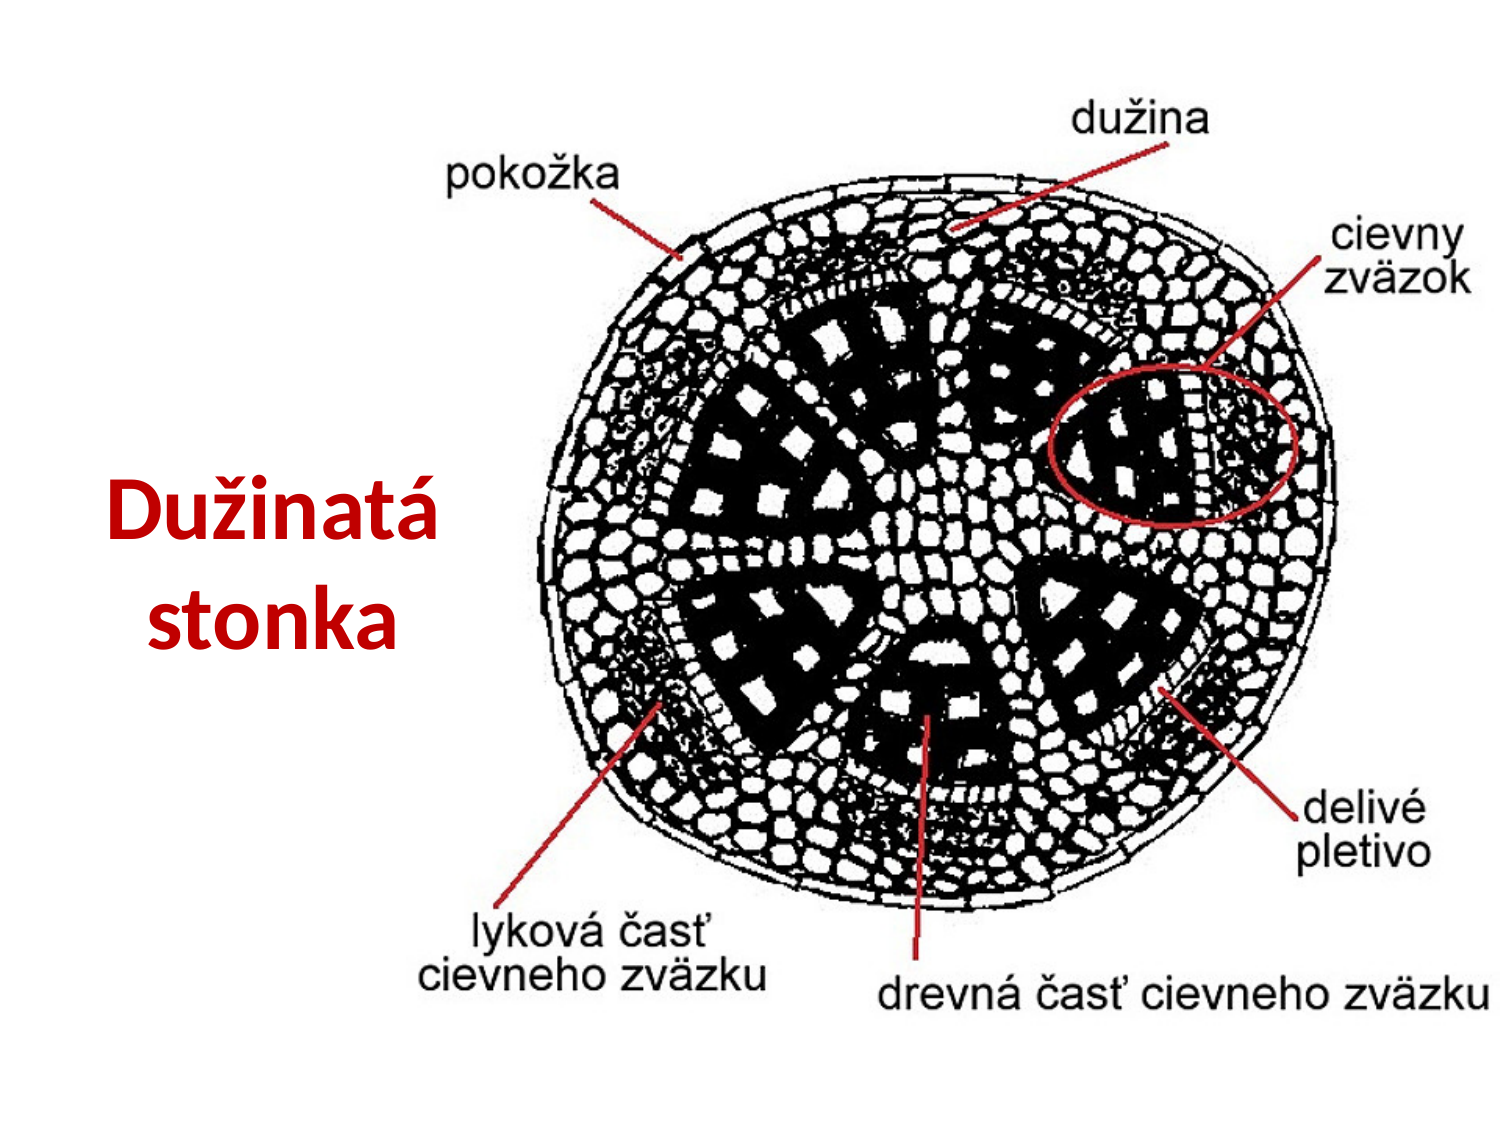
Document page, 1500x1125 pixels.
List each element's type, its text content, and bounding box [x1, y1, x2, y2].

title Dužinatá stonka [35, 304, 400, 811]
picture [405, 0, 1500, 1123]
